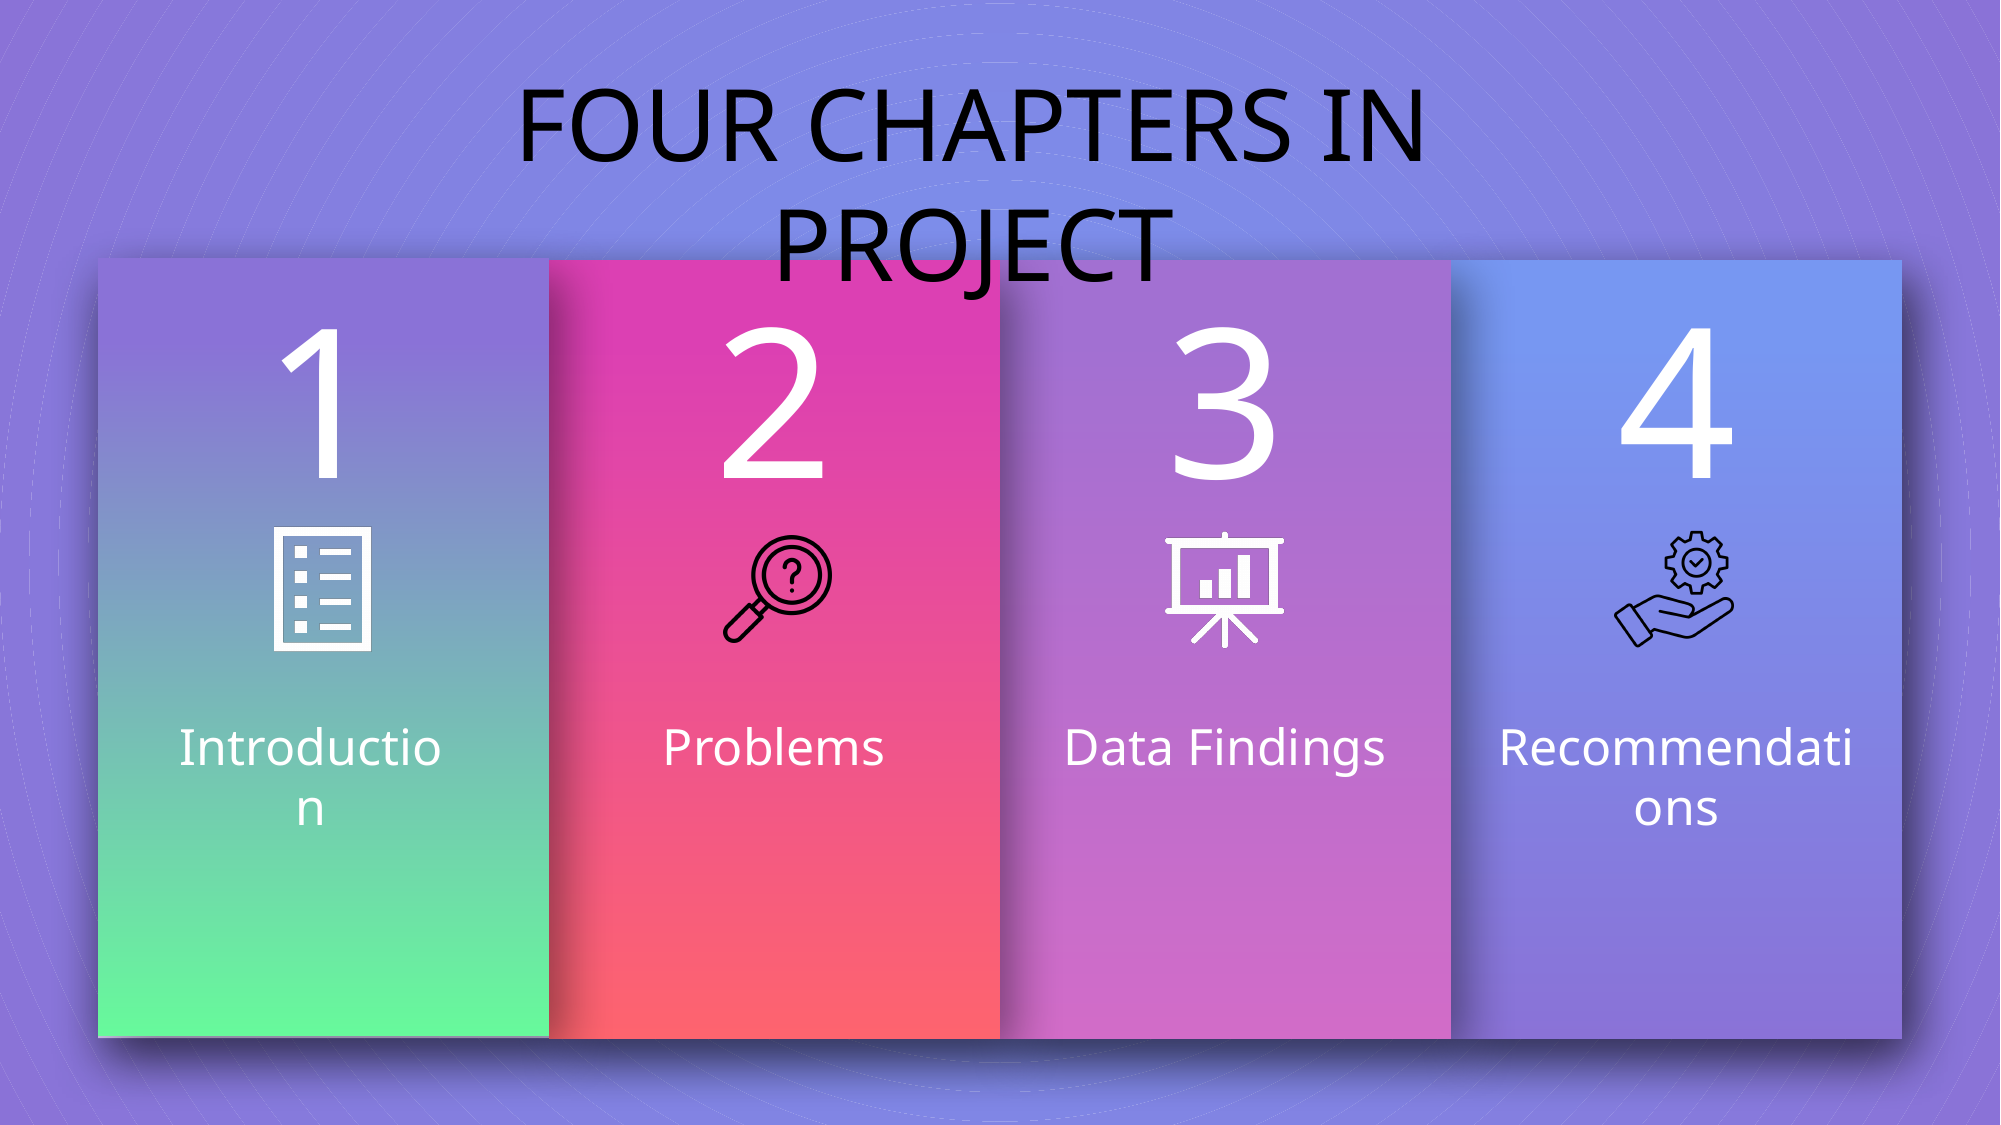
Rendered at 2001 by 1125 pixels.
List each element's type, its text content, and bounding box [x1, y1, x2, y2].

text_box 1 [183, 263, 464, 528]
text_box 4 [1536, 263, 1817, 528]
picture [1614, 529, 1734, 649]
text_box Data Findings [1046, 707, 1405, 783]
text_box Introduction [159, 707, 463, 843]
text_box [1050, 309, 1452, 1039]
text_box 2 [634, 263, 914, 528]
picture [246, 513, 398, 664]
text_box 3 [1085, 263, 1366, 528]
text_box Recommendations [1470, 707, 1883, 843]
text_box [597, 309, 1001, 1039]
text_box Problems [644, 707, 905, 783]
picture [723, 535, 832, 643]
picture [1149, 513, 1300, 664]
text_box FOUR CHAPTERS IN PROJECT [285, 54, 1661, 309]
text_box [1499, 259, 1903, 1039]
text_box [97, 257, 550, 1037]
